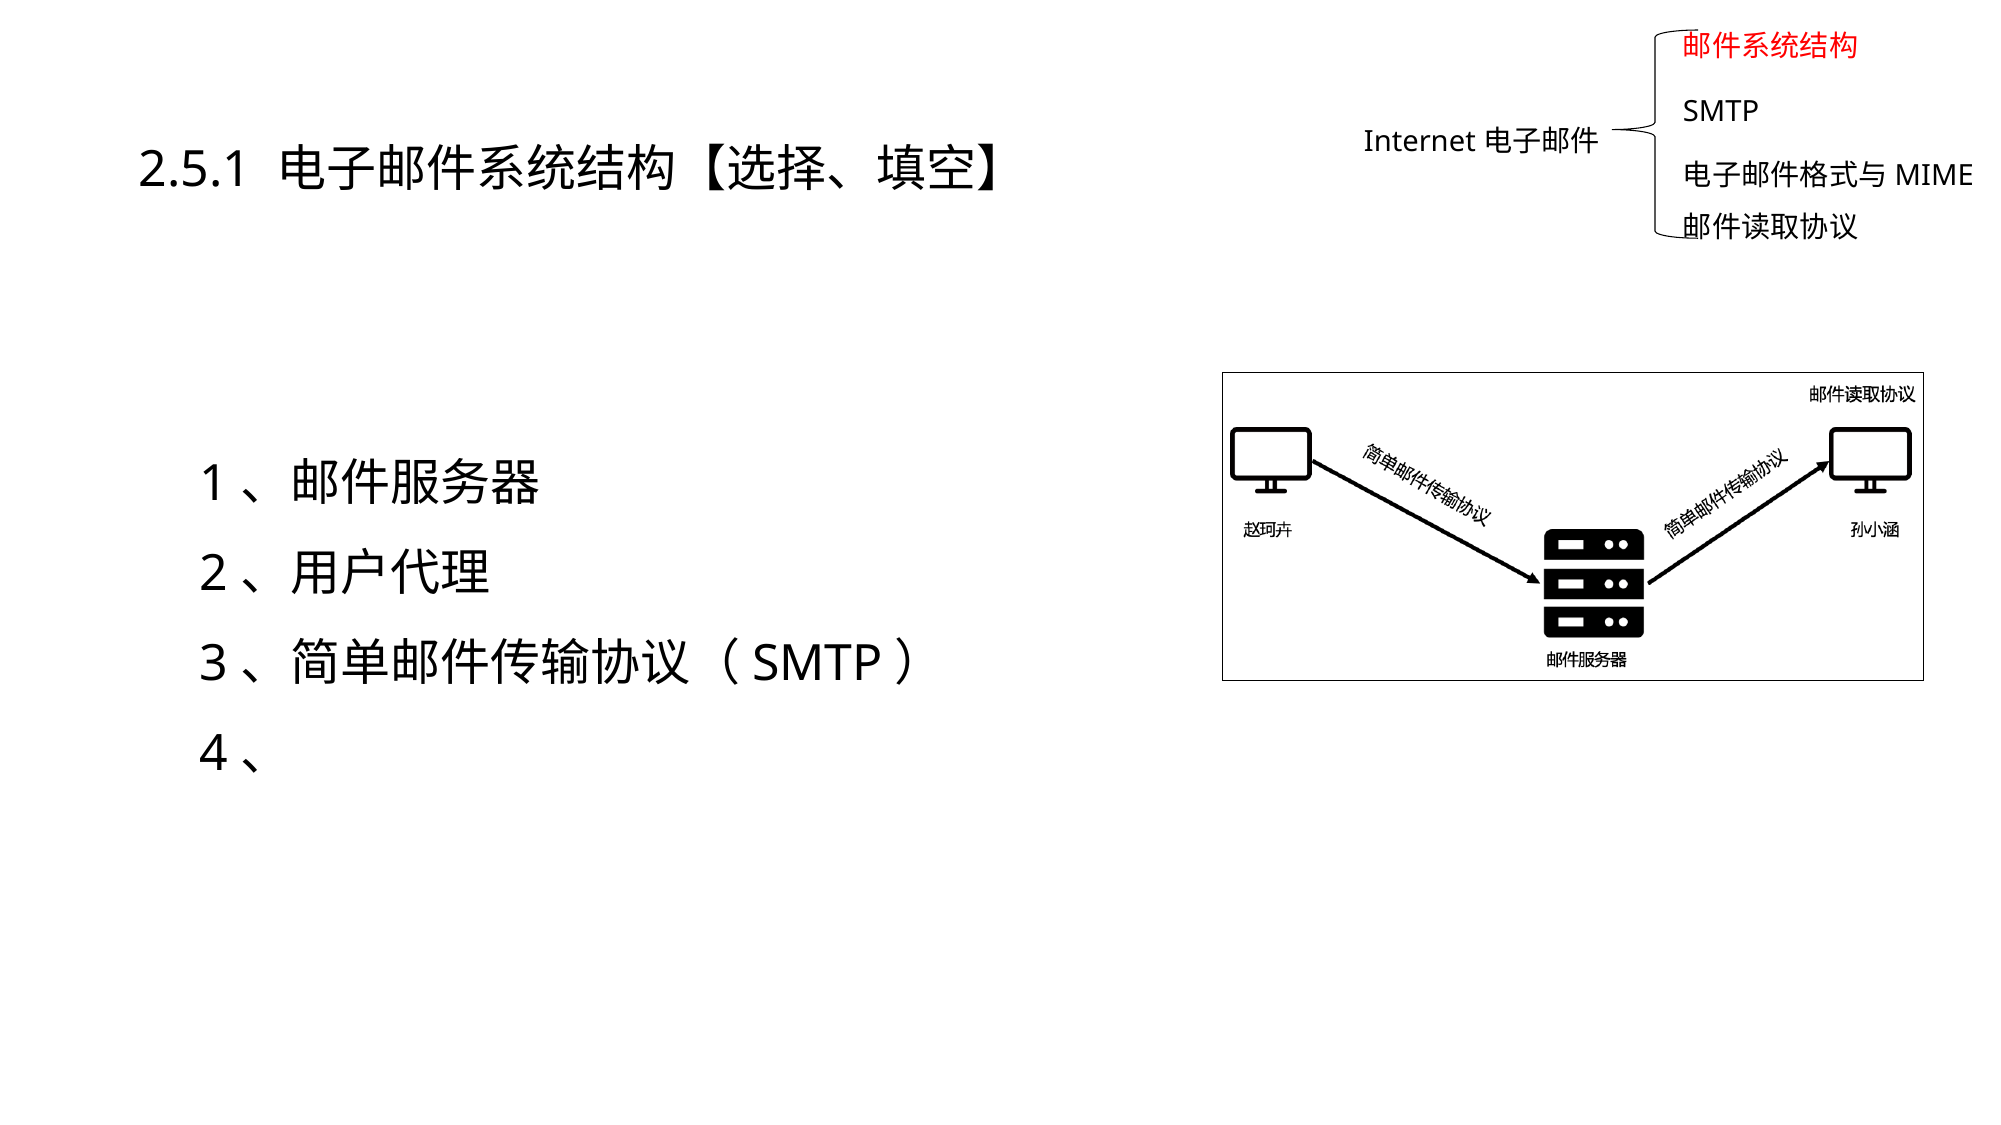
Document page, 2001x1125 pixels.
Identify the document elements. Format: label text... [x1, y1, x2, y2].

text_box 1、邮件服务器 2、用户代理 3、简单邮件传输协议（SMTP） 4、邮件读取协议（POP3、IMAP、HTTP） [184, 412, 1344, 788]
text_box 电子邮件格式与MIME [1668, 131, 2000, 199]
text_box 邮件读取协议 [1668, 199, 1944, 251]
text_box [1615, 31, 1668, 237]
text_box 邮件系统结构 [1668, 1, 1924, 66]
text_box 2.5.1 电子邮件系统结构【选择、填空】 [120, 97, 1153, 206]
text_box SMTP [1668, 66, 1989, 135]
text_box Internet电子邮件 [1349, 97, 1615, 165]
picture [1222, 372, 1924, 681]
